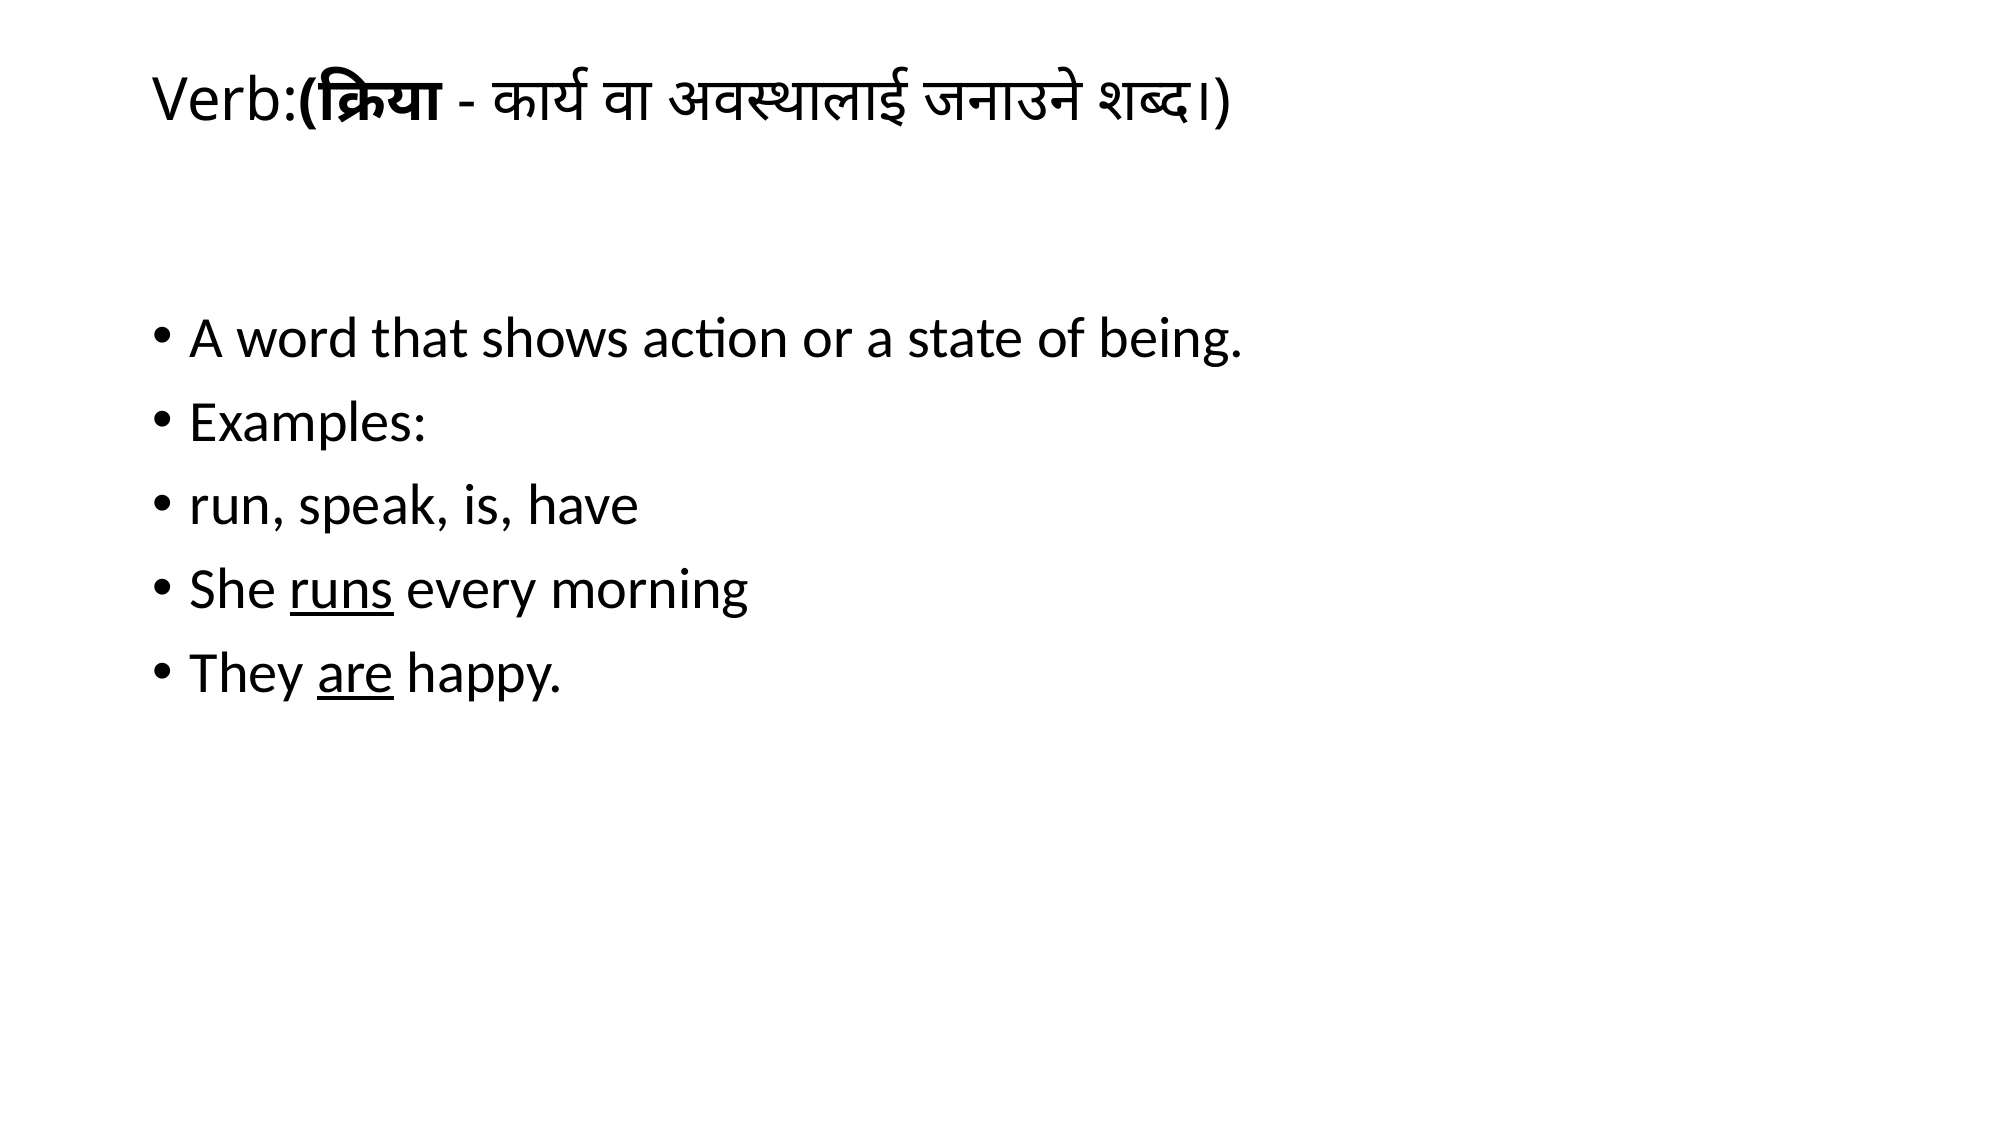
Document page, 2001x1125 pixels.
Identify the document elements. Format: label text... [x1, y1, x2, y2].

title Verb:(क्रिया - कार्य वा अवस्थालाई जनाउने शब्द।) [137, 59, 1863, 278]
list A word that shows action or a state of being. Examples: run, speak, is, have She runs every morning They are happy. [137, 299, 1863, 1014]
